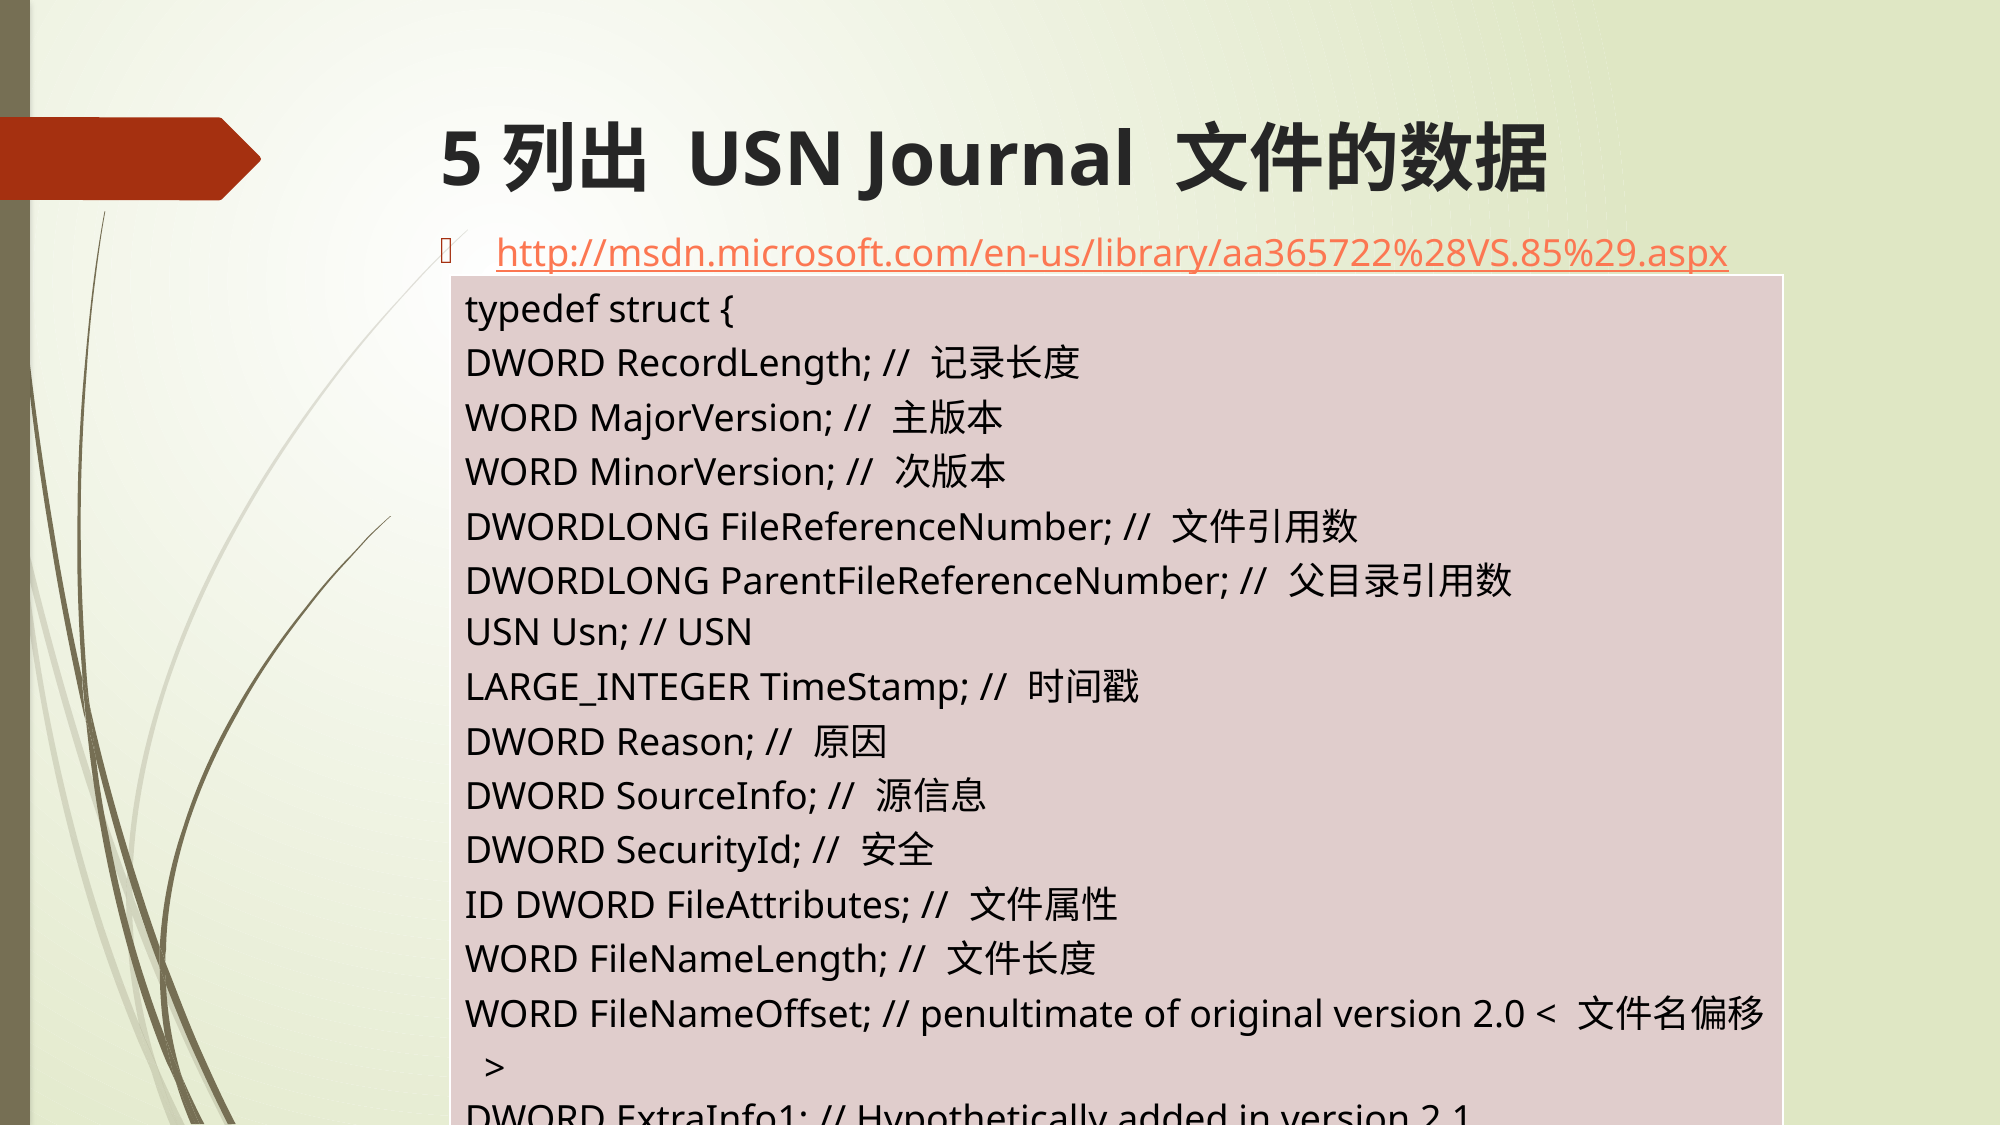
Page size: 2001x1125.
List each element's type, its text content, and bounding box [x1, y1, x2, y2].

list http://msdn.microsoft.com/en-us/library/aa365722%28VS.85%29.aspx [424, 221, 1888, 970]
table_header typedef struct { DWORD RecordLength; // 记录长度 WORD MajorVersion; // 主版本 WORD MinorVersion; // 次版本 DWORDLONG FileReferenceNumber; // 文件引用数 DWORDLONG ParentFileReferenceNumber; // 父目录引用数 USN Usn; // USN LARGE_INTEGER TimeStamp; // 时间戳 DWORD Reason; // 原因 DWORD SourceInfo; // 源信息 DWORD SecurityId; // 安全 ID DWORD FileAttributes; // 文件属性 WORD FileNameLength; // 文件长度 WORD FileNameOffset; // penultimate of original version 2.0 < 文件名偏移 > DWORD ExtraInfo1; // Hypothetically added in version 2.1 DWORD ExtraInfo2; // Hypothetically added in version 2.2 DWORD ExtraInfo3; // Hypothetically added in version 2.3 WCHAR FileName[1]; // variable length always at the end < 文件名第一位的指针 > } USN_RECORD, *PUSN_RECORD; [451, 276, 1782, 1125]
title 5列出 USN Journal 文件的数据 [425, 102, 1888, 221]
